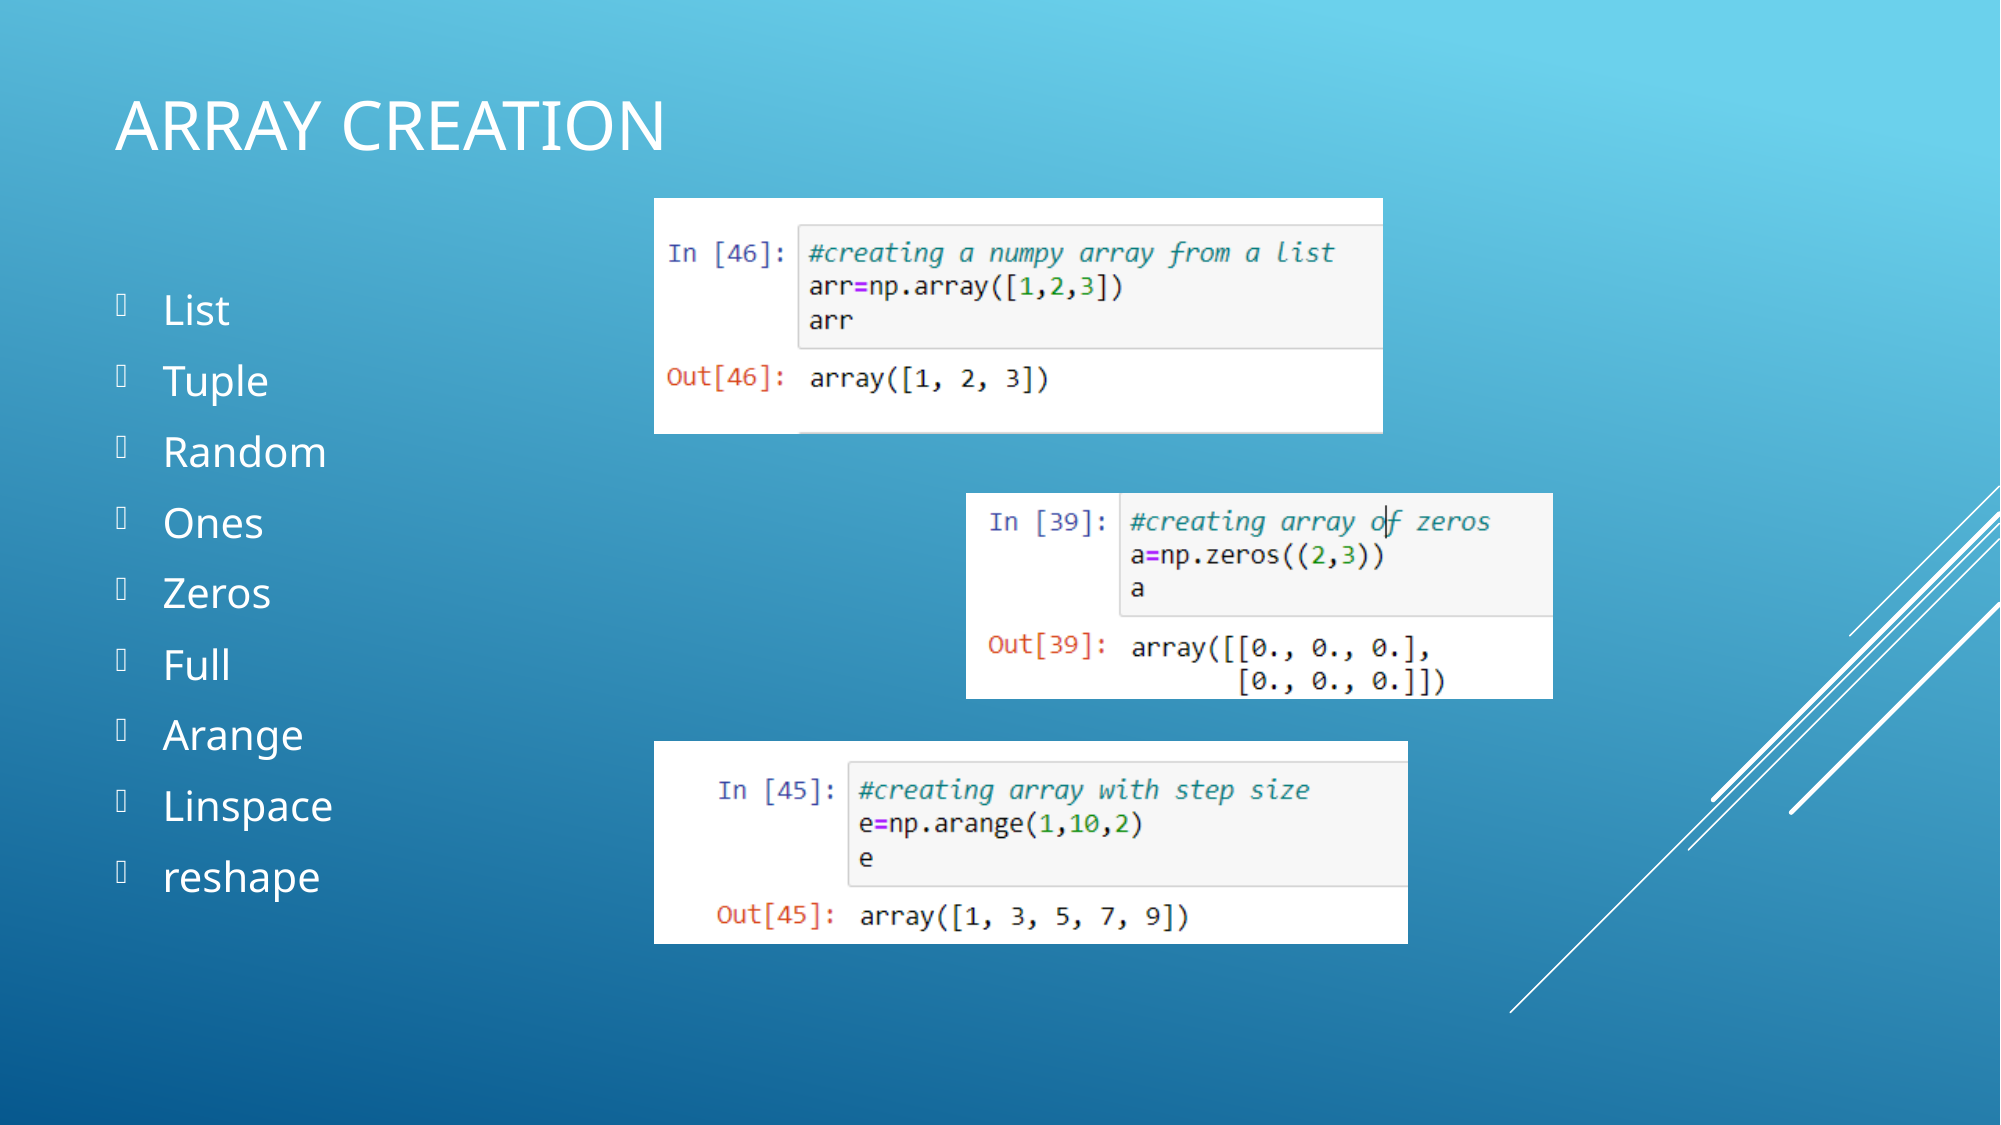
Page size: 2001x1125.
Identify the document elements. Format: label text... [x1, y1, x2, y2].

list List Tuple Random Ones Zeros Full Arange Linspace reshape [100, 198, 1797, 987]
picture [654, 197, 1384, 435]
picture [966, 493, 1553, 699]
title Array creation [100, 74, 1352, 172]
picture [654, 741, 1409, 944]
